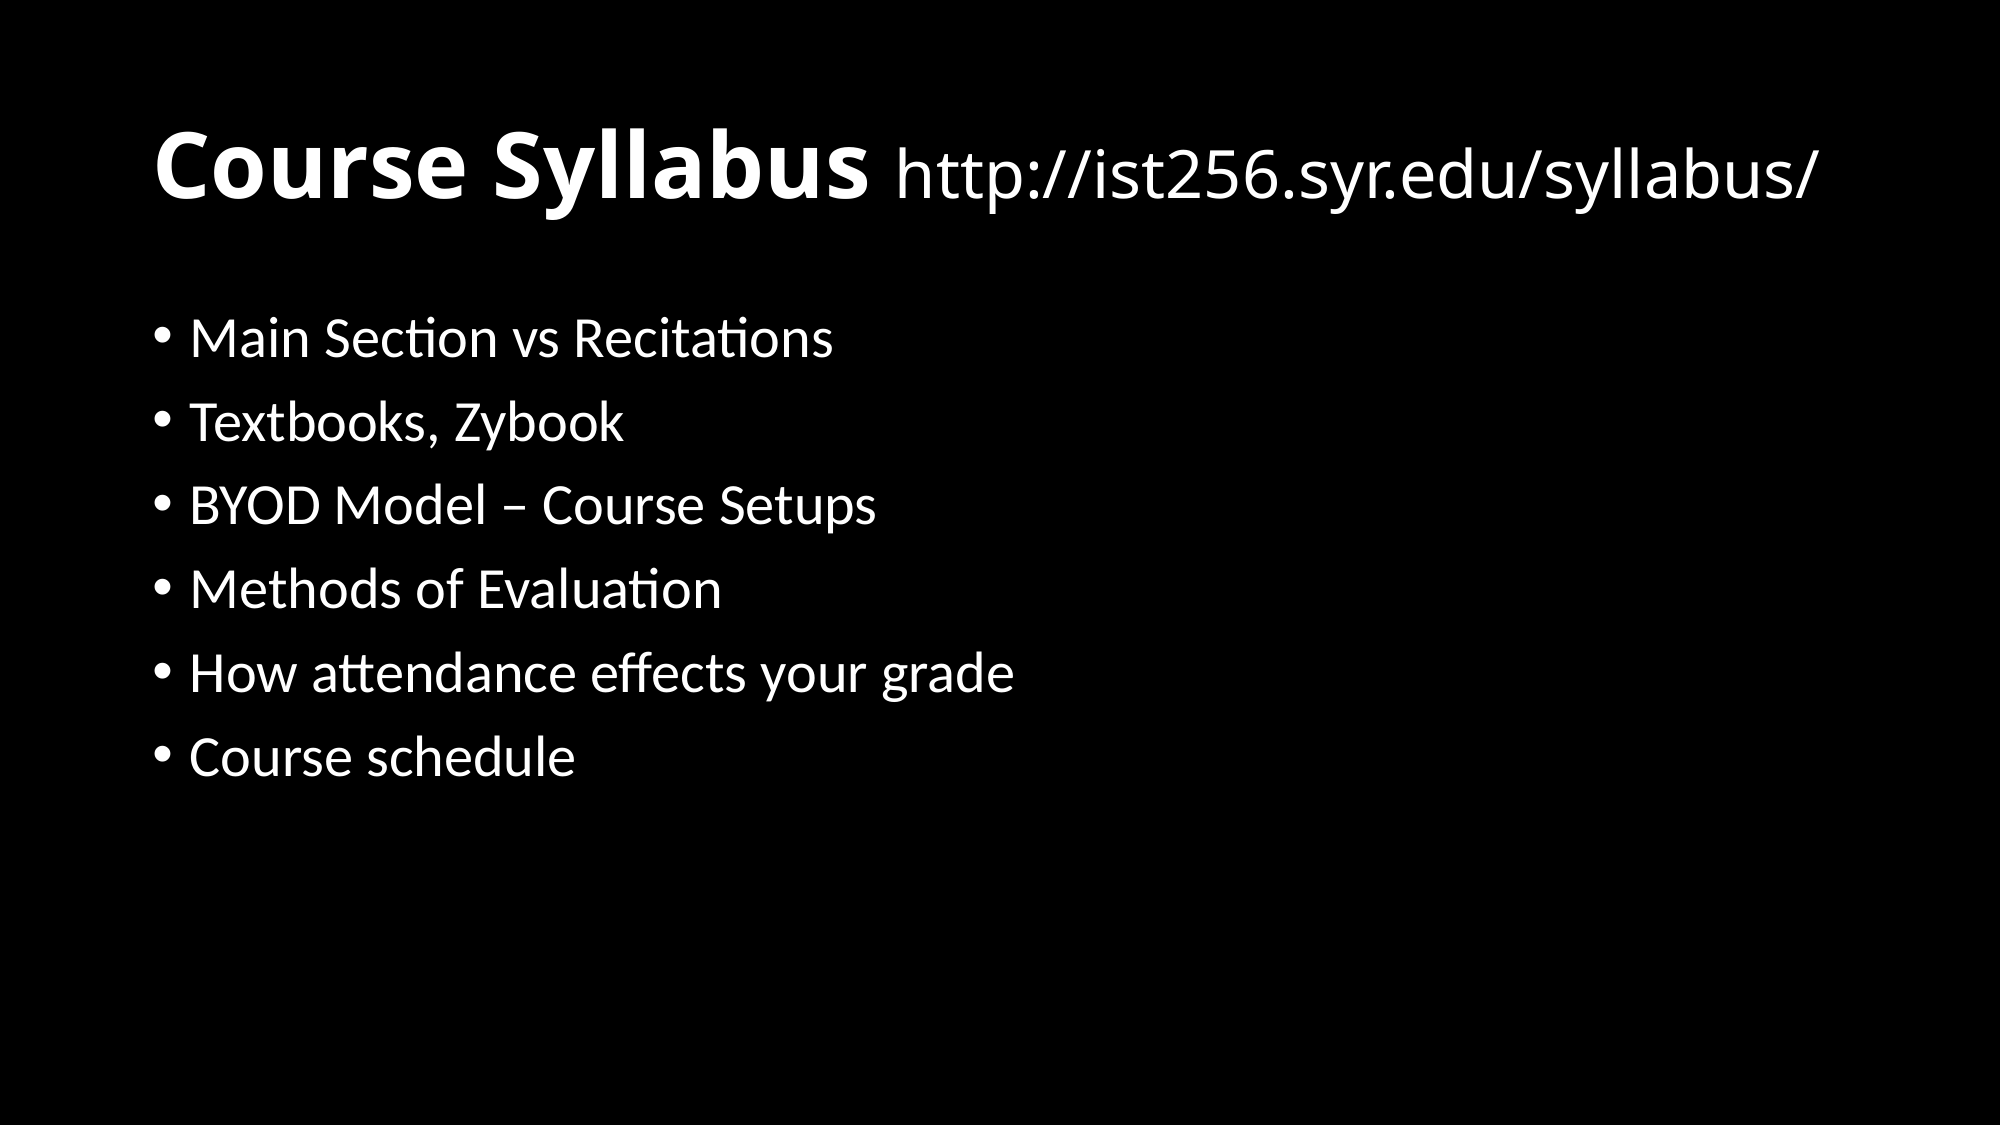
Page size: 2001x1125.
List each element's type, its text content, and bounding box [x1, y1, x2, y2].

list Main Section vs Recitations Textbooks, Zybook BYOD Model – Course Setups Methods of Evaluation How attendance effects your grade Course schedule [137, 299, 1863, 1014]
title Course Syllabus http://ist256.syr.edu/syllabus/ [137, 59, 1863, 278]
